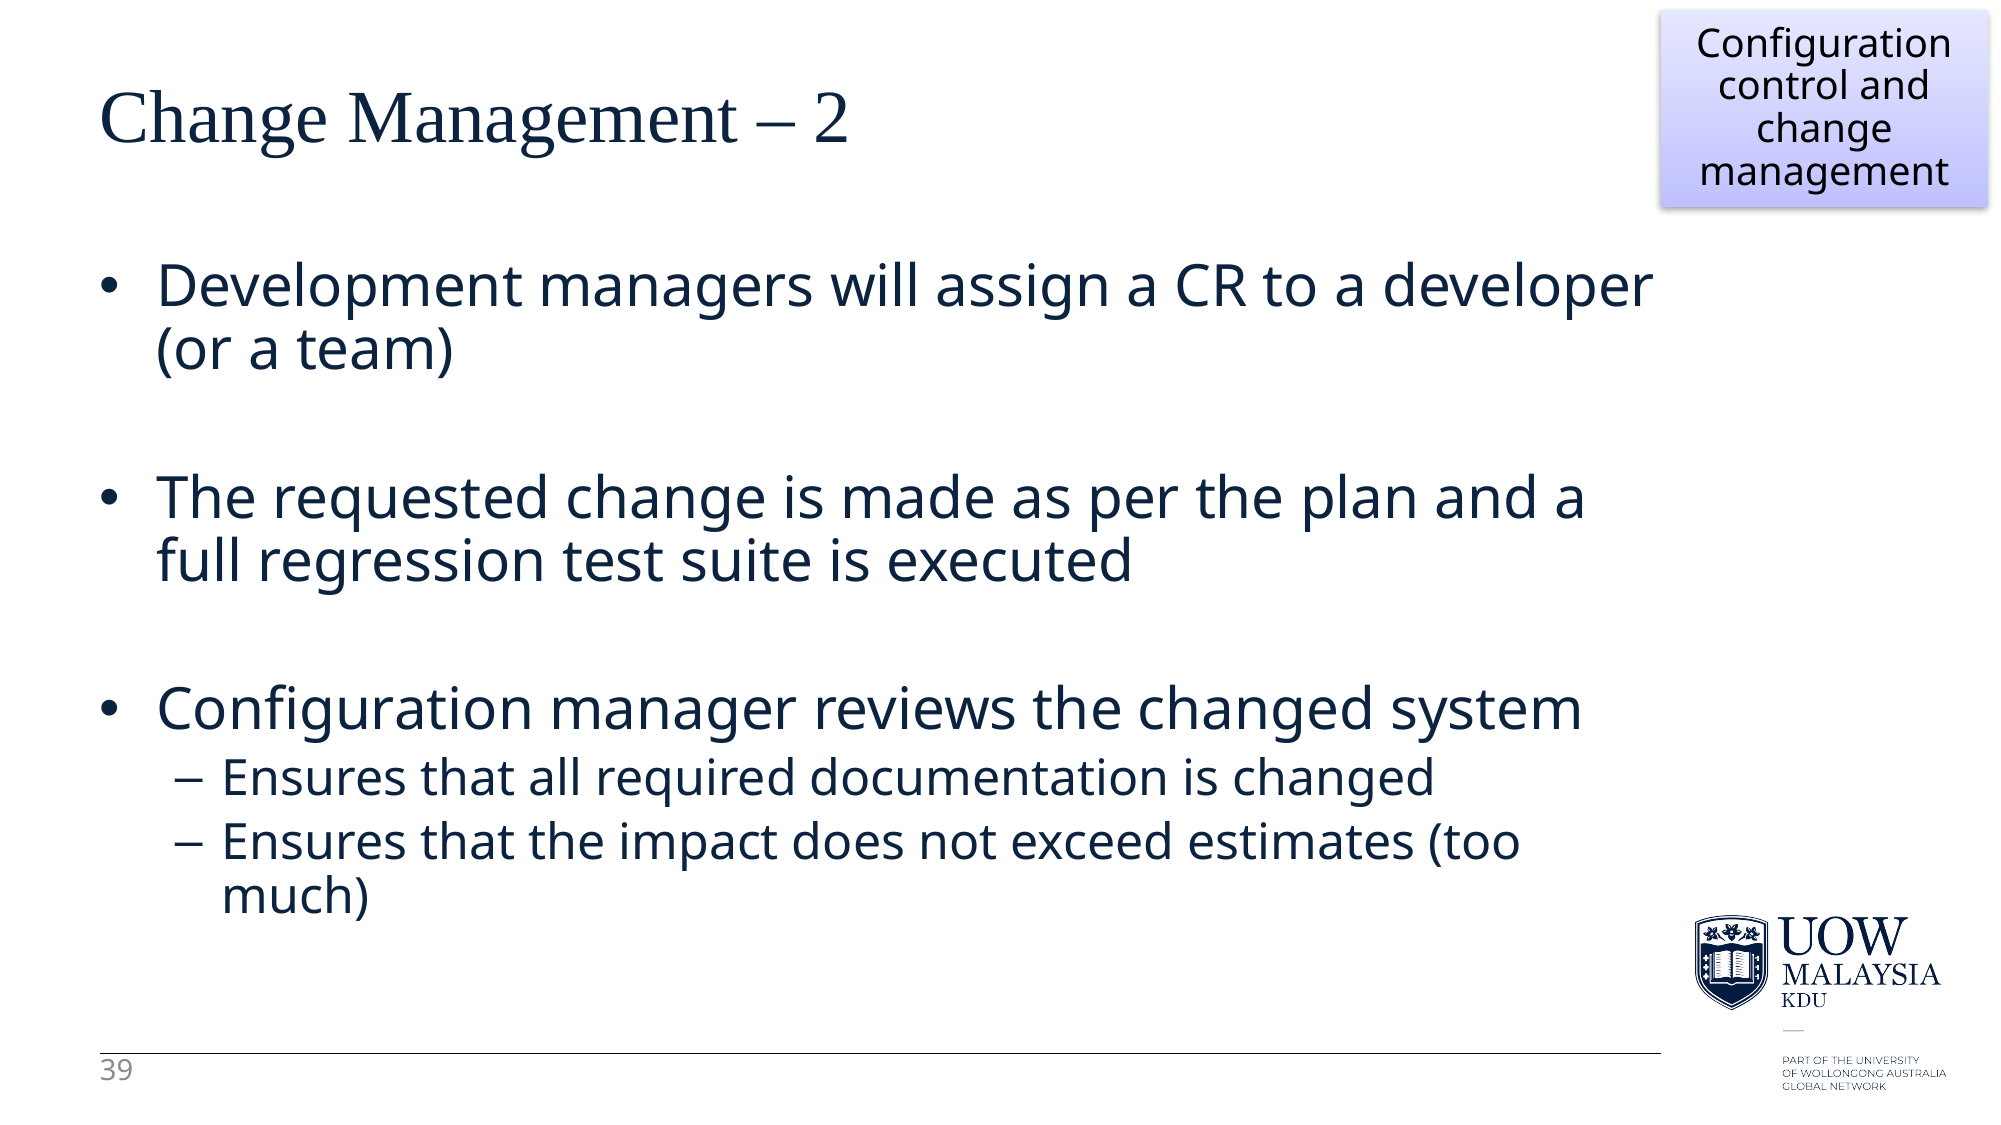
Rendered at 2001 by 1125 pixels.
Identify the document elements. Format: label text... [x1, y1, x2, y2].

list Development managers will assign a CR to a developer (or a team) The requested change is made as per the plan and a full regression test suite is executed Configuration manager reviews the changed system Ensures that all required documentation is changed Ensures that the impact does not exceed estimates (too much) [99, 256, 1693, 997]
picture [1695, 915, 1947, 1091]
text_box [1660, 10, 1988, 207]
slide_number 39 [99, 1059, 180, 1091]
title Change Management – 2 [99, 67, 1654, 207]
